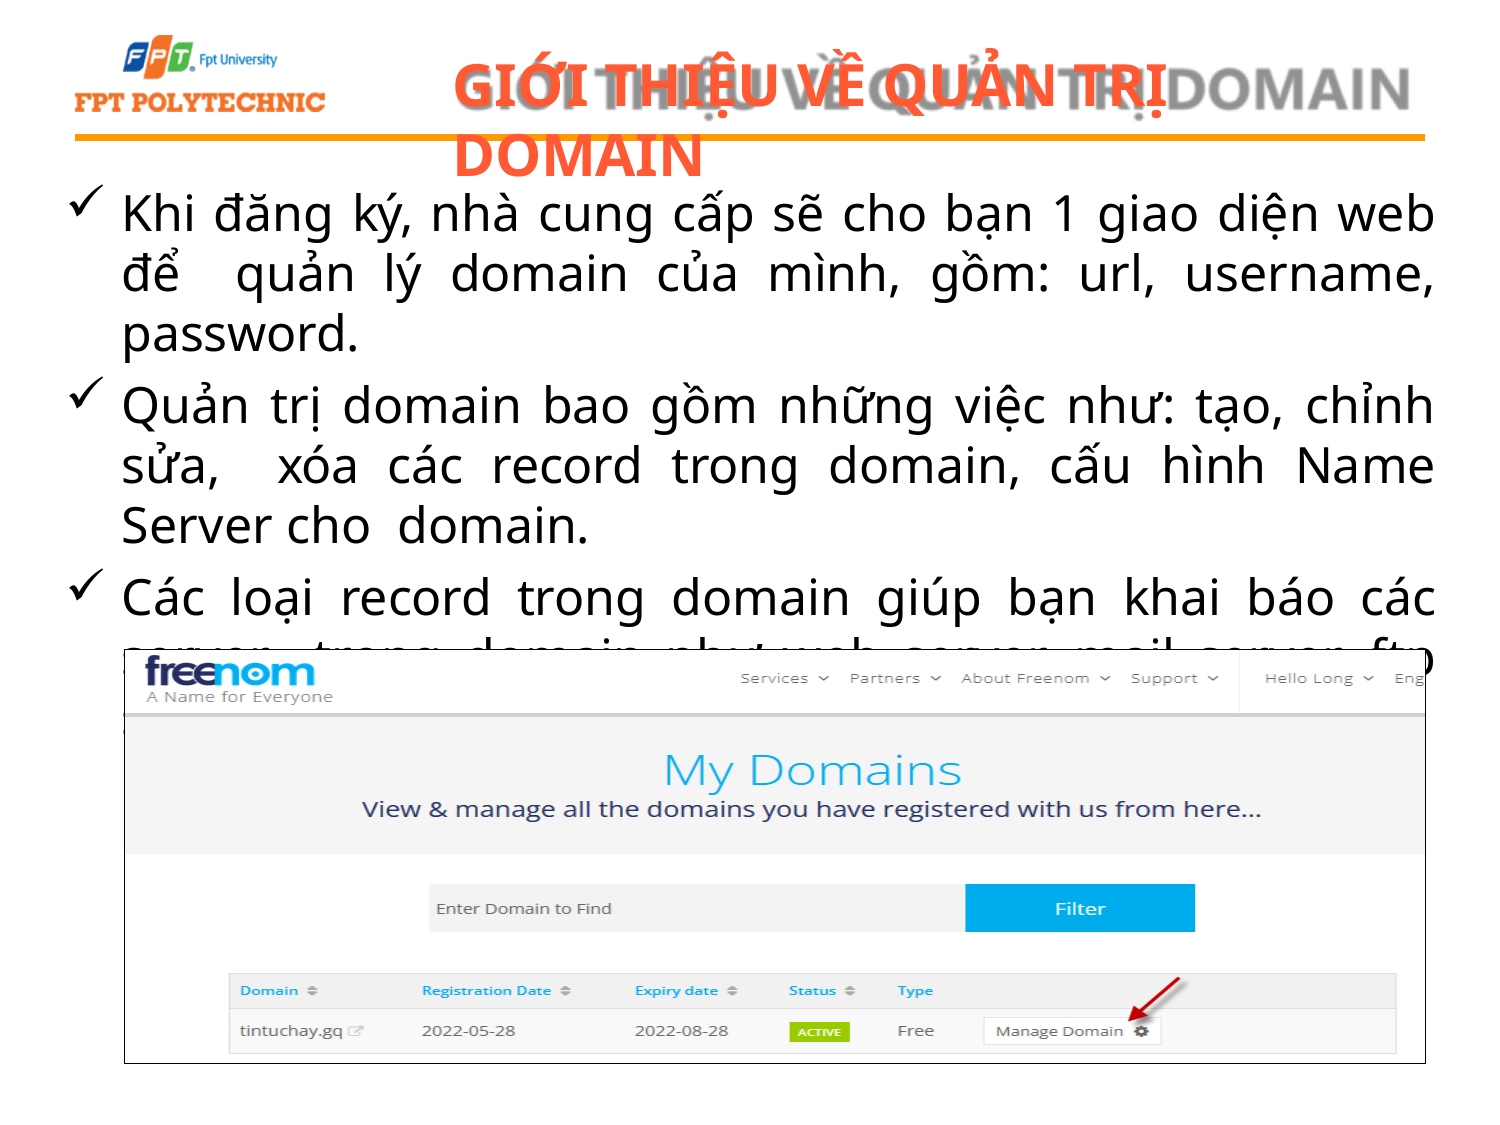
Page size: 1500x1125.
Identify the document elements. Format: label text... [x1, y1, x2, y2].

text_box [123, 648, 1427, 1064]
title GIỚI THIỆU VỀ QUẢN TRỊ DOMAIN [450, 169, 1412, 179]
text_box Khi đăng ký, nhà cung cấp sẽ cho bạn 1 giao diện web để quản lý domain của mình, gồm: url, username, password. Quản trị domain bao gồm những việc như: tạo, chỉnh sửa, xóa các record trong domain, cấu hình Name Server cho domain. Các loại record trong domain giúp bạn khai báo các server trong domain như web server, mail server, ftp server. [63, 179, 1438, 746]
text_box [74, 30, 1451, 161]
